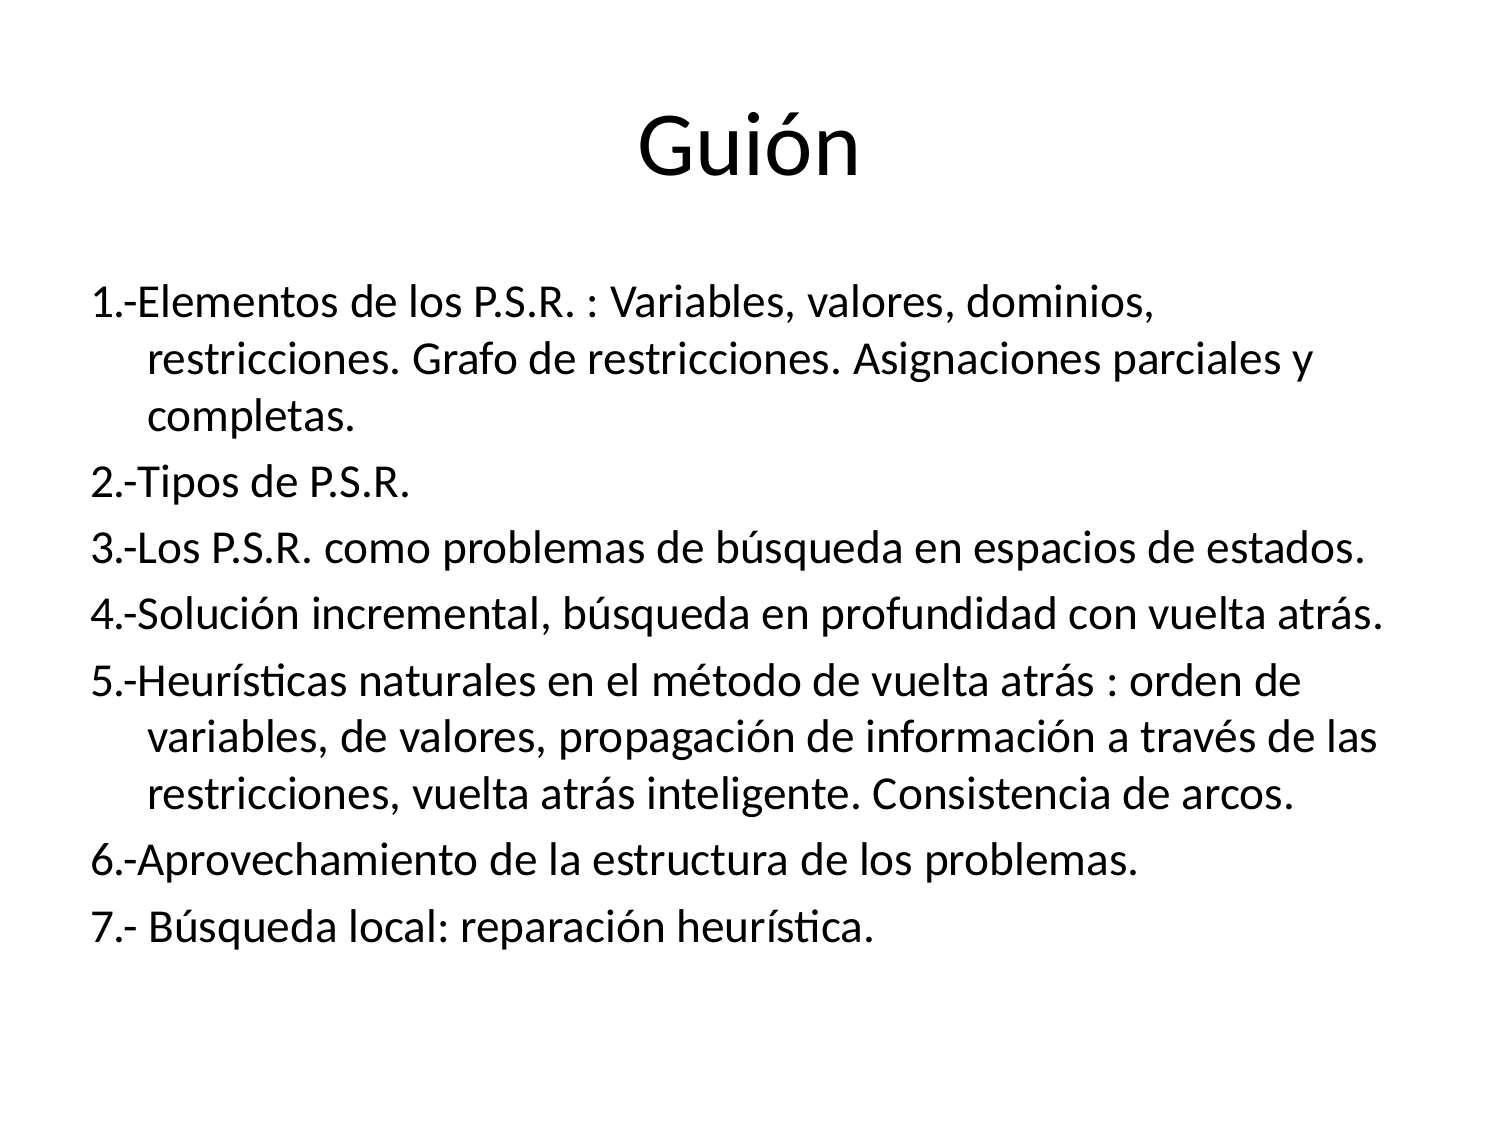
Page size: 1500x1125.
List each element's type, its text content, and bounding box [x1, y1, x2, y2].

title Guión [75, 45, 1425, 233]
list 1.-Elementos de los P.S.R. : Variables, valores, dominios, restricciones. Grafo de restricciones. Asignaciones parciales y completas. 2.-Tipos de P.S.R. 3.-Los P.S.R. como problemas de búsqueda en espacios de estados. 4.-Solución incremental, búsqueda en profundidad con vuelta atrás. 5.-Heurísticas naturales en el método de vuelta atrás : orden de variables, de valores, propagación de información a través de las restricciones, vuelta atrás inteligente. Consistencia de arcos. 6.-Aprovechamiento de la estructura de los problemas. 7.- Búsqueda local: reparación heurística. [75, 262, 1425, 1005]
